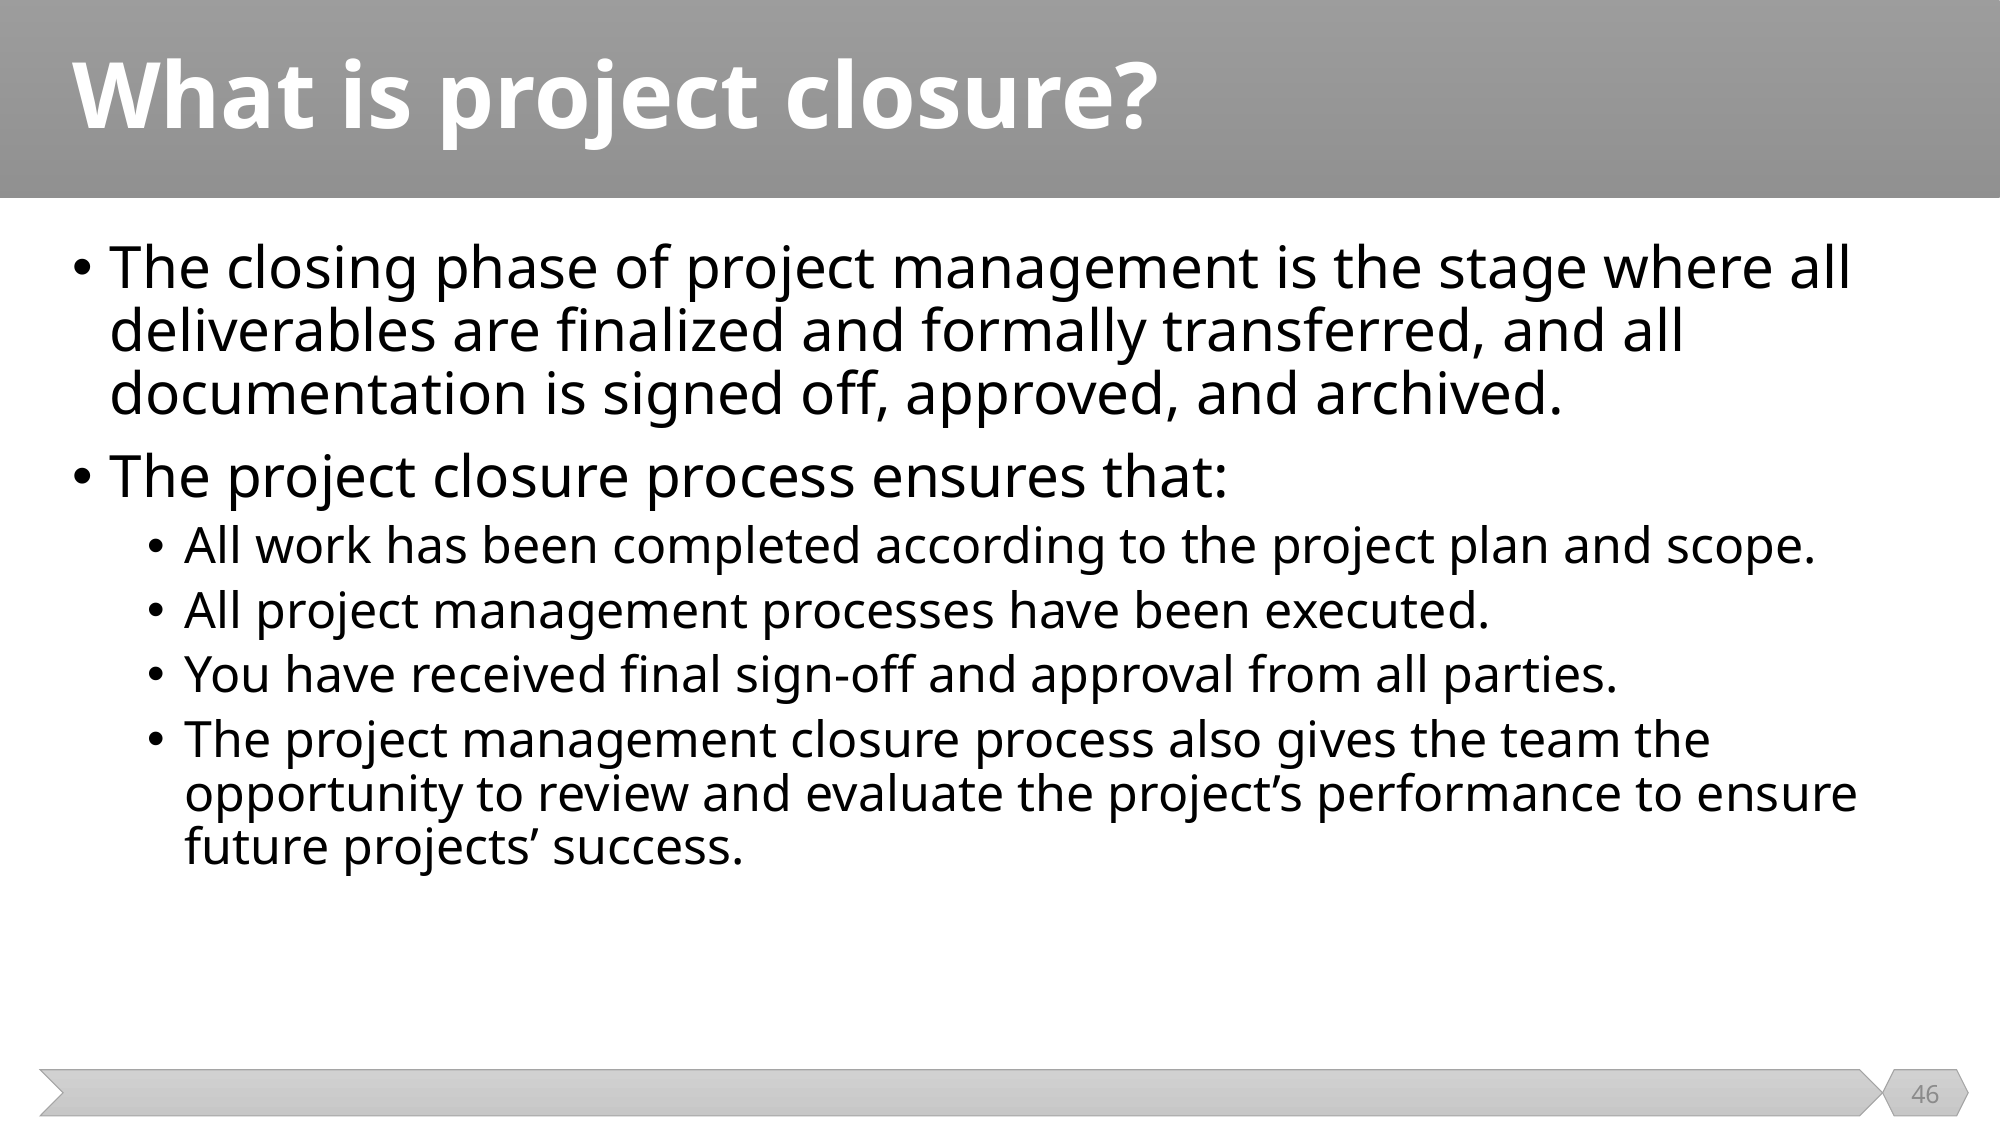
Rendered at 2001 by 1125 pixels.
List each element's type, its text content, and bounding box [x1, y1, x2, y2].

slide_number 46 [1882, 1065, 1969, 1125]
list The closing phase of project management is the stage where all deliverables are finalized and formally transferred, and all documentation is signed off, approved, and archived. The project closure process ensures that: All work has been completed according to the project plan and scope. All project management processes have been executed. You have received final sign-off and approval from all parties. The project management closure process also gives the team the opportunity to review and evaluate the project’s performance to ensure future projects’ success. [56, 230, 1969, 1010]
title What is project closure? [56, 0, 1969, 199]
